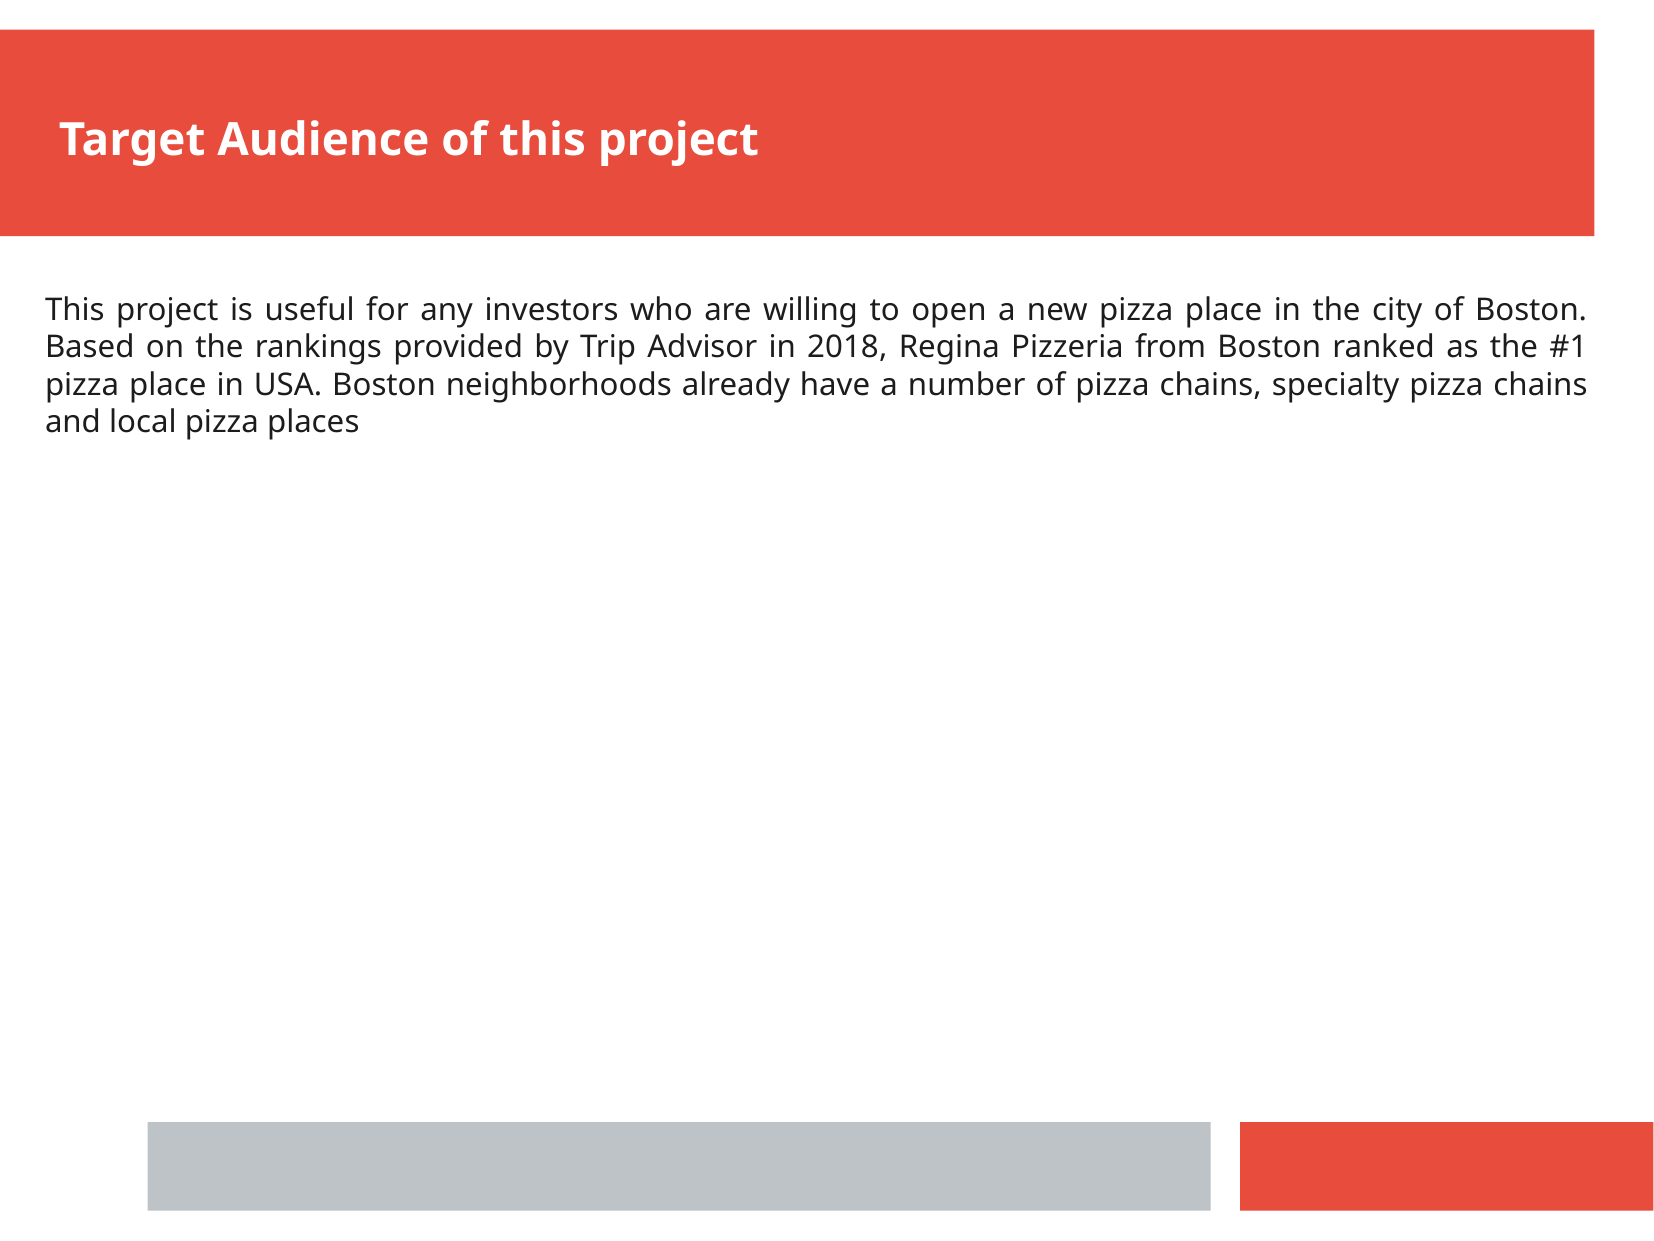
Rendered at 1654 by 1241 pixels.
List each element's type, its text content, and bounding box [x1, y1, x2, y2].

text_box Target Audience of this project [59, 59, 1595, 165]
text_box This project is useful for any investors who are willing to open a new pizza place in the city of Boston. Based on the rankings provided by Trip Advisor in 2018, Regina Pizzeria from Boston ranked as the #1 pizza place in USA. Boston neighborhoods already have a number of pizza chains, specialty pizza chains and local pizza places [45, 255, 1590, 810]
